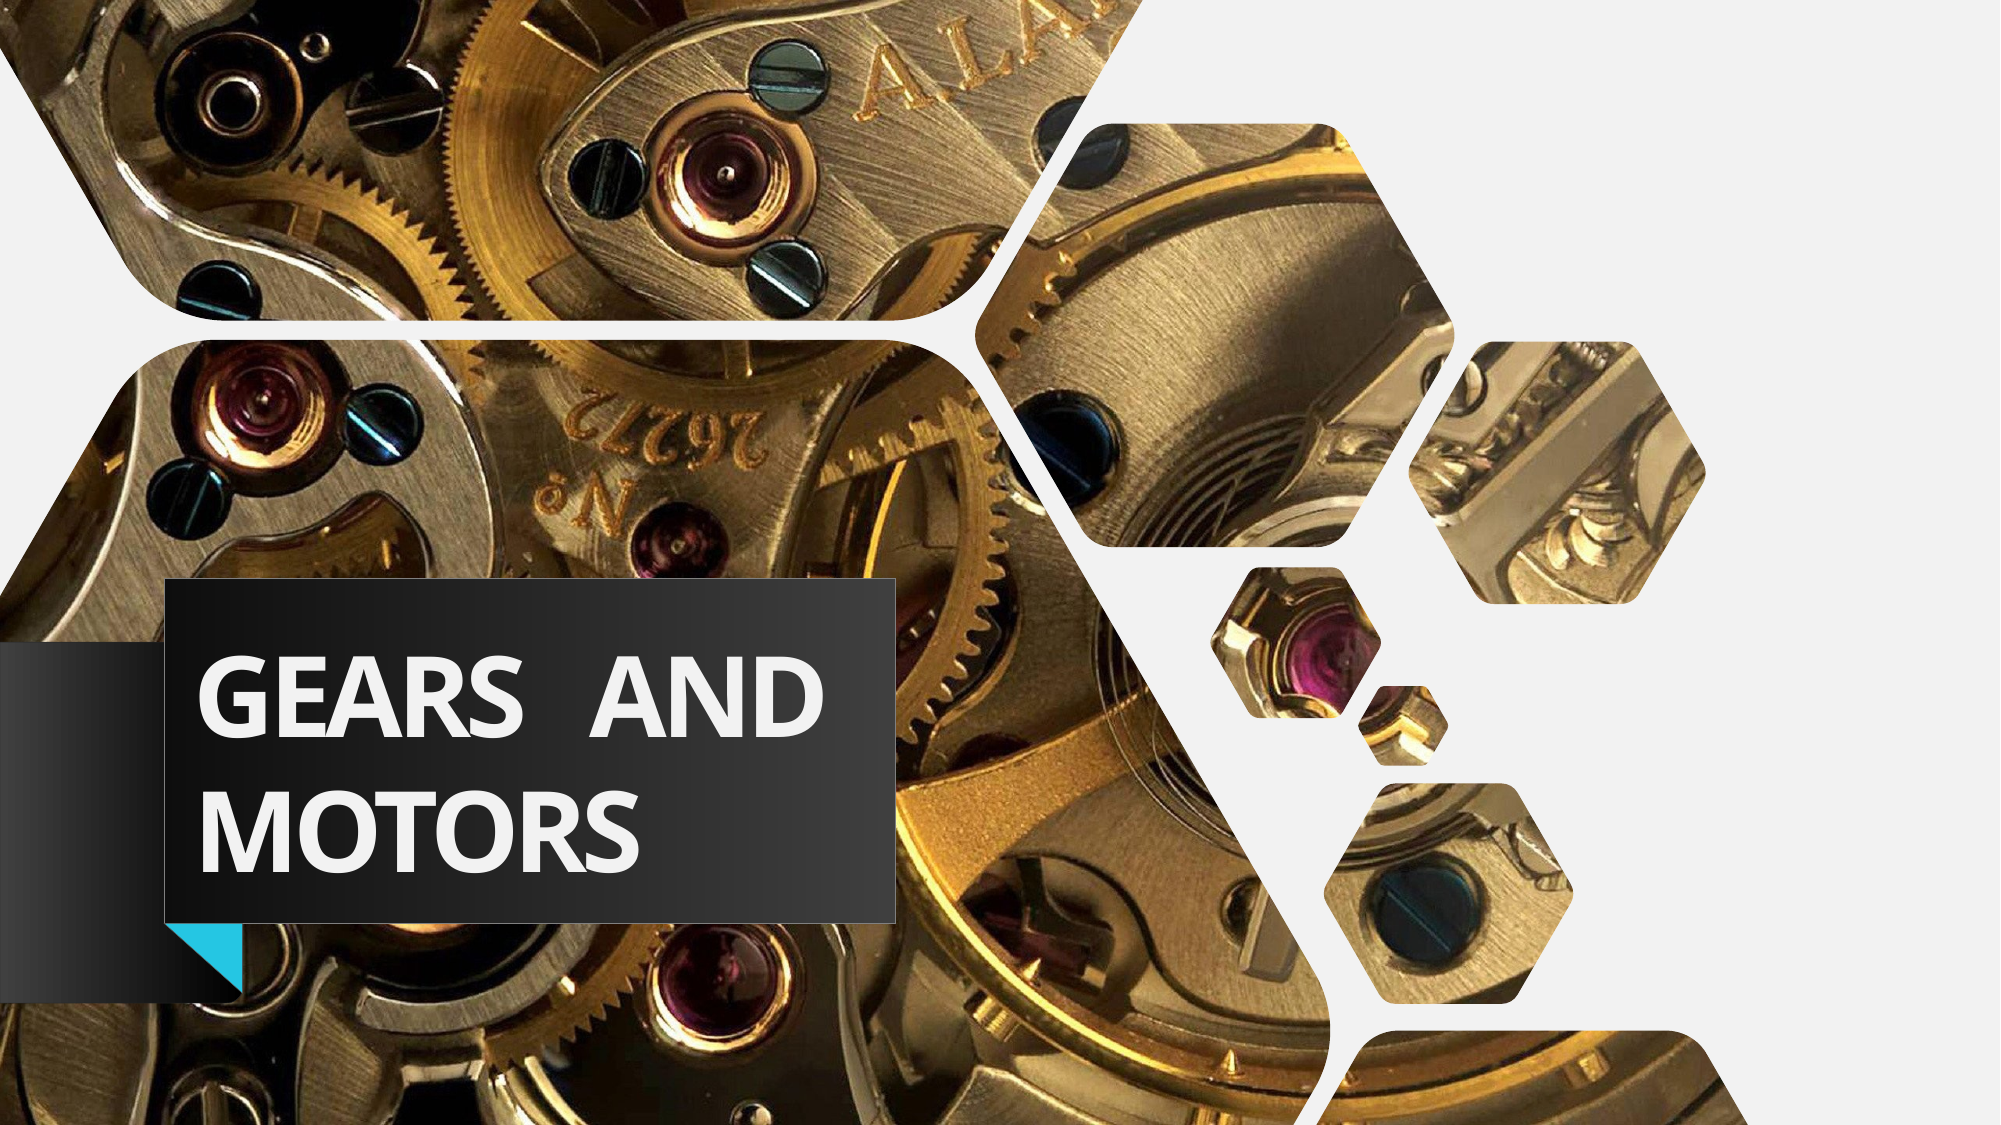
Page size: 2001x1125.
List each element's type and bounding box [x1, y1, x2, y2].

picture [0, 0, 1748, 1125]
